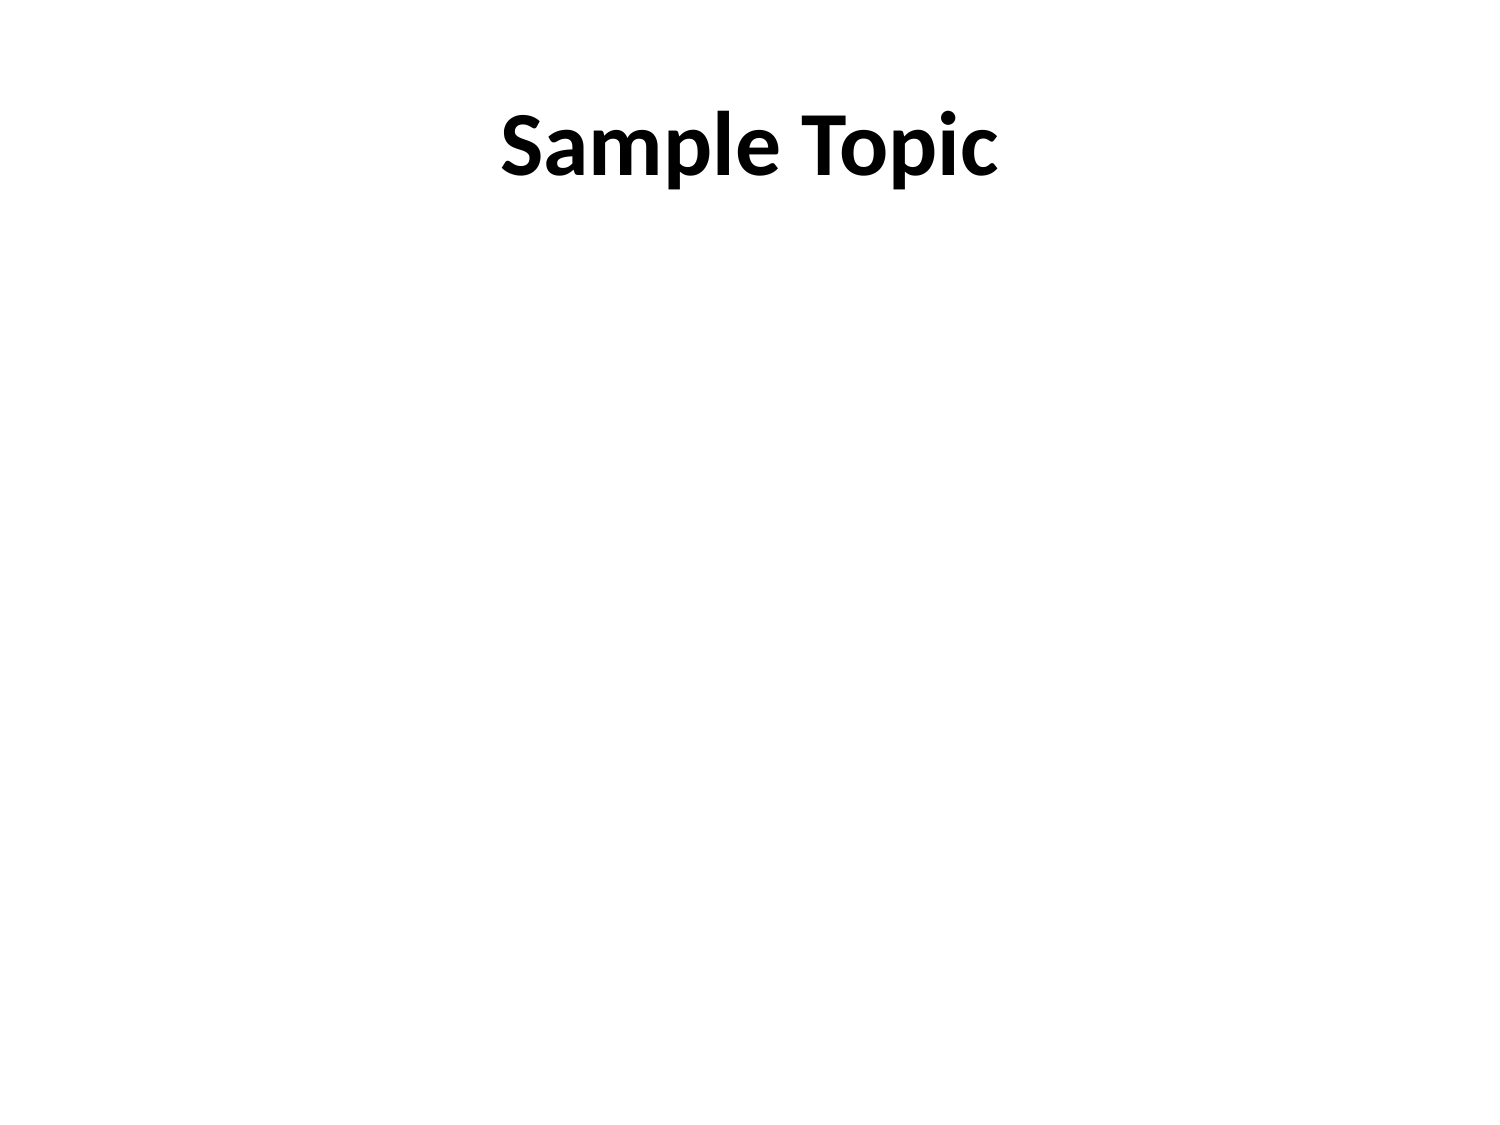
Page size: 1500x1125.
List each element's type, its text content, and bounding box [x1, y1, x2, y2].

title Sample Topic [75, 45, 1425, 233]
